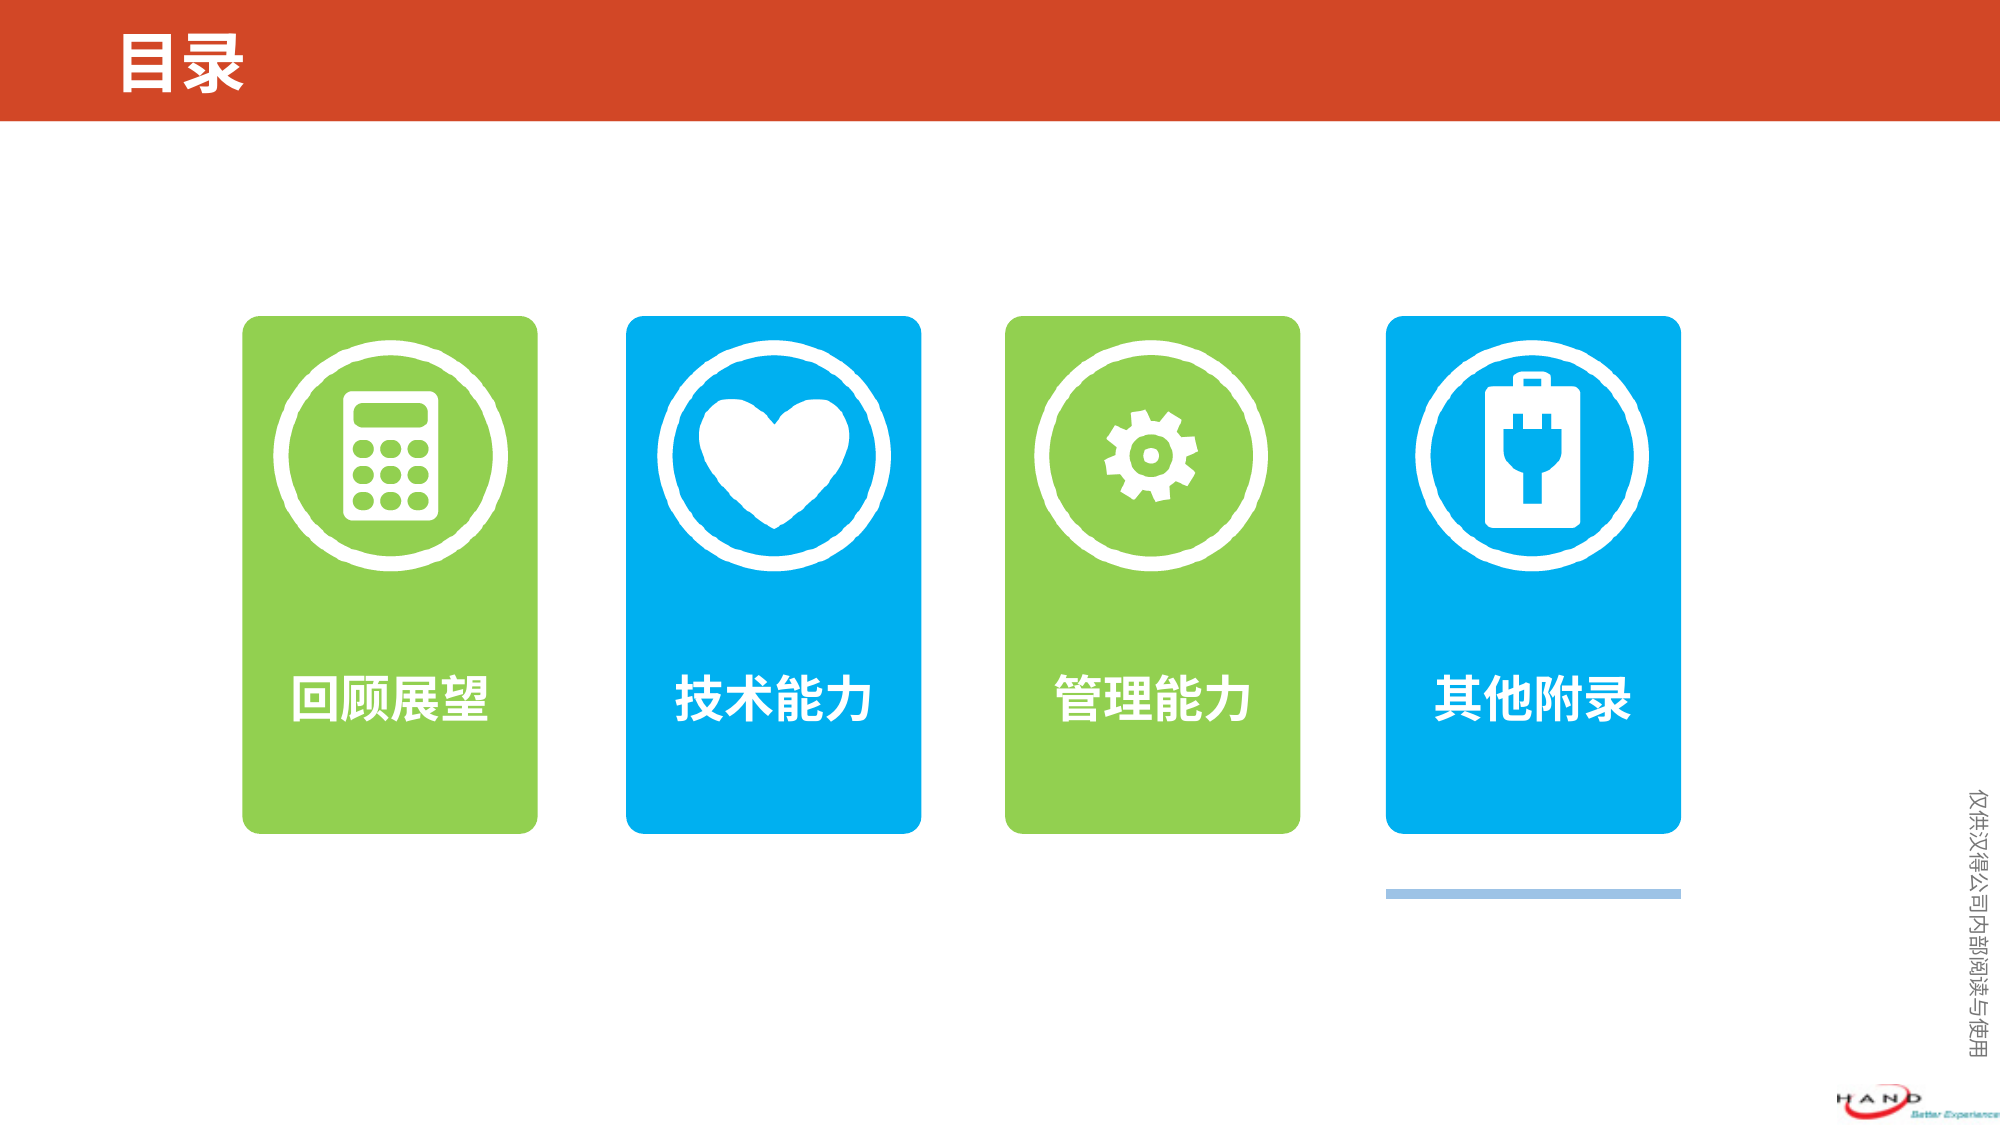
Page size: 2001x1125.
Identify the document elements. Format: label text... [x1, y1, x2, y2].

text_box 回顾展望 [275, 659, 505, 735]
title 目录 [99, 0, 1863, 122]
text_box 技术能力 [659, 659, 890, 735]
picture [1032, 337, 1269, 574]
text_box [241, 314, 539, 835]
picture [271, 337, 509, 574]
picture [1416, 341, 1648, 571]
text_box [625, 314, 923, 835]
text_box 管理能力 [1038, 660, 1269, 736]
picture [658, 341, 890, 571]
picture [1837, 1084, 2000, 1125]
text_box 其他附录 [1418, 660, 1649, 736]
text_box [1384, 314, 1683, 835]
text_box [1004, 314, 1302, 835]
